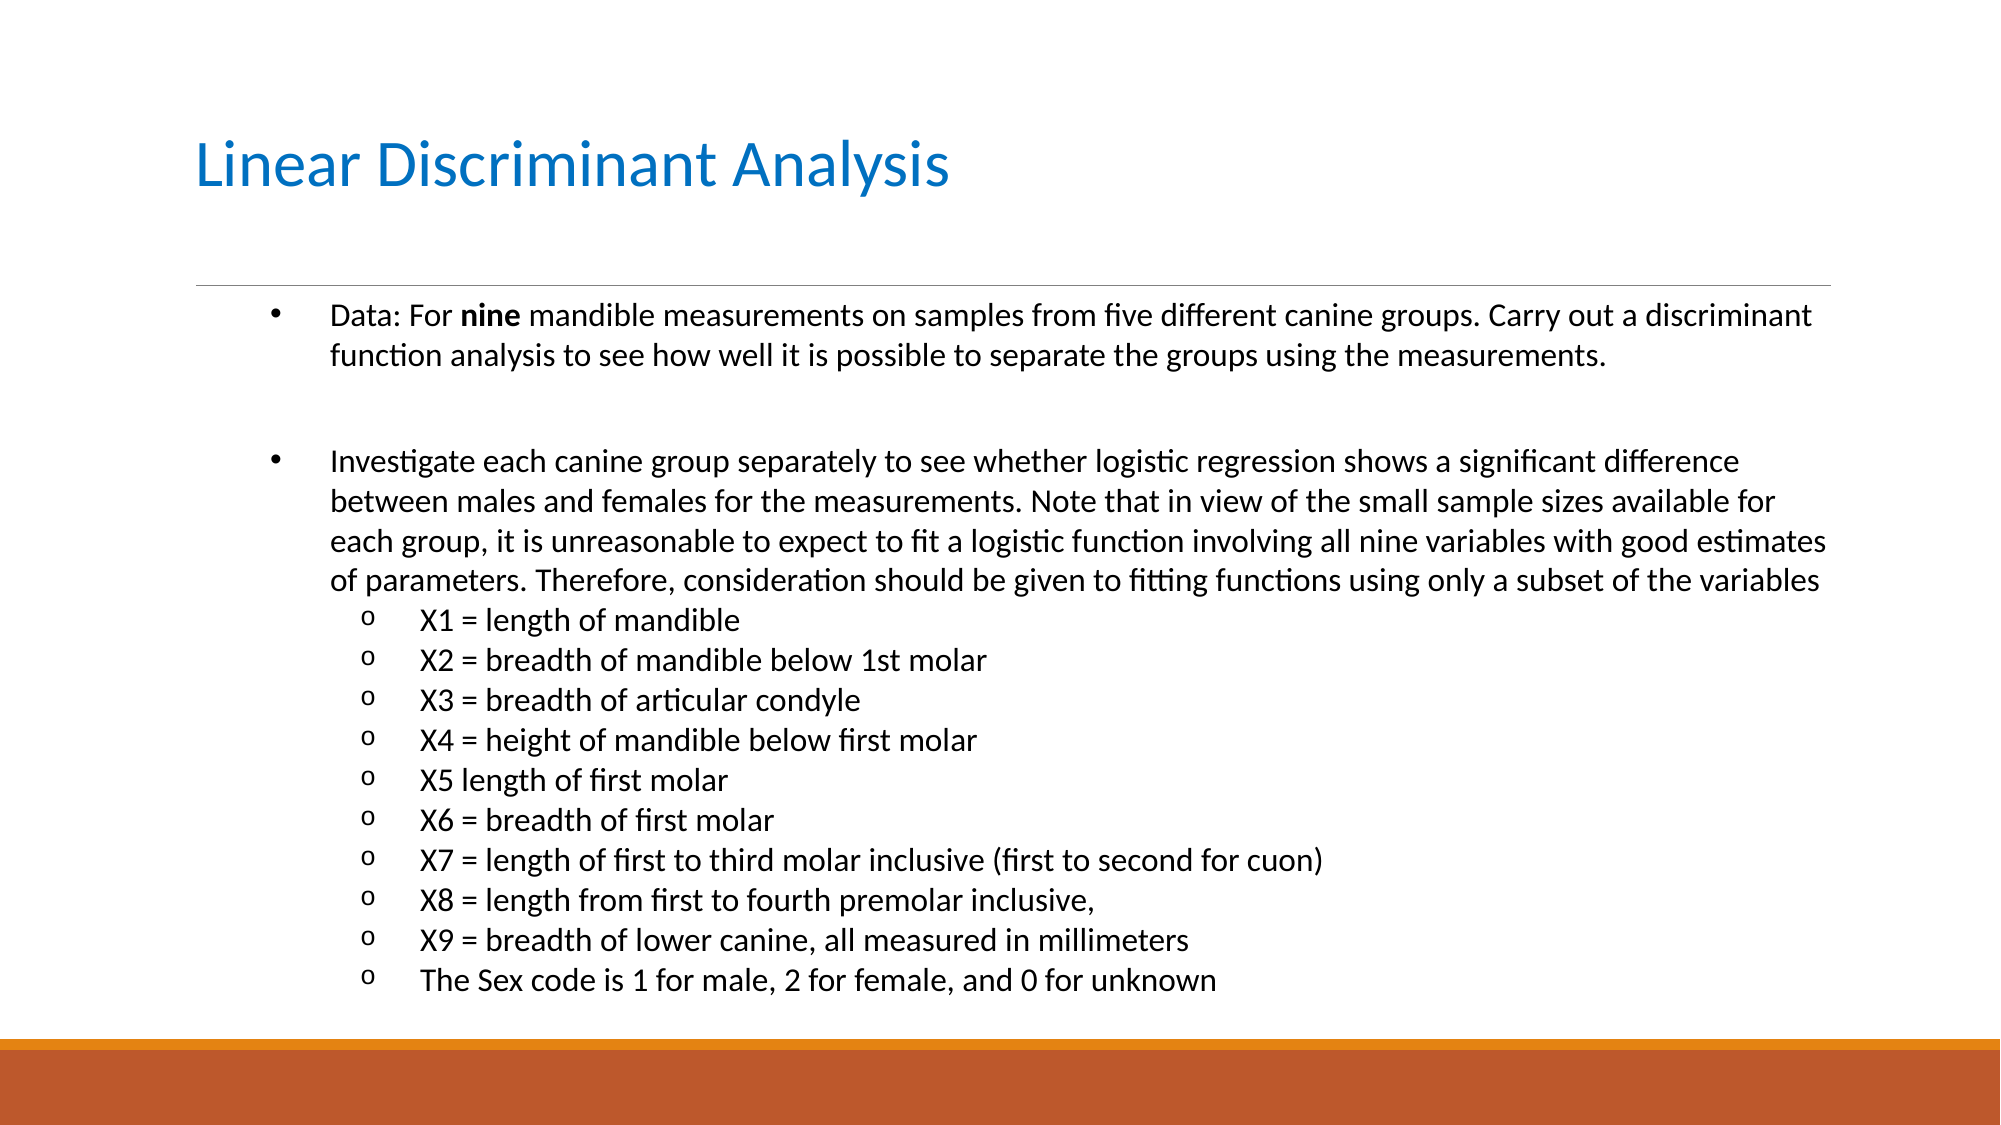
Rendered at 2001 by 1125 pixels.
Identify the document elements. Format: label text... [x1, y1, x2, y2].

list Data: For nine mandible measurements on samples from five different canine groups. Carry out a discriminant function analysis to see how well it is possible to separate the groups using the measurements. Investigate each canine group separately to see whether logistic regression shows a significant difference between males and females for the measurements. Note that in view of the small sample sizes available for each group, it is unreasonable to expect to fit a logistic function involving all nine variables with good estimates of parameters. Therefore, consideration should be given to fitting functions using only a subset of the variables X1 = length of mandible X2 = breadth of mandible below 1st molar X3 = breadth of articular condyle X4 = height of mandible below first molar X5 length of first molar X6 = breadth of first molar X7 = length of first to third molar inclusive (first to second for cuon) X8 = length from first to fourth premolar inclusive, X9 = breadth of lower canine, all measured in millimeters The Sex code is 1 for male, 2 for female, and 0 for unknown [180, 286, 1830, 960]
title Linear Discriminant Analysis [180, 47, 1830, 285]
